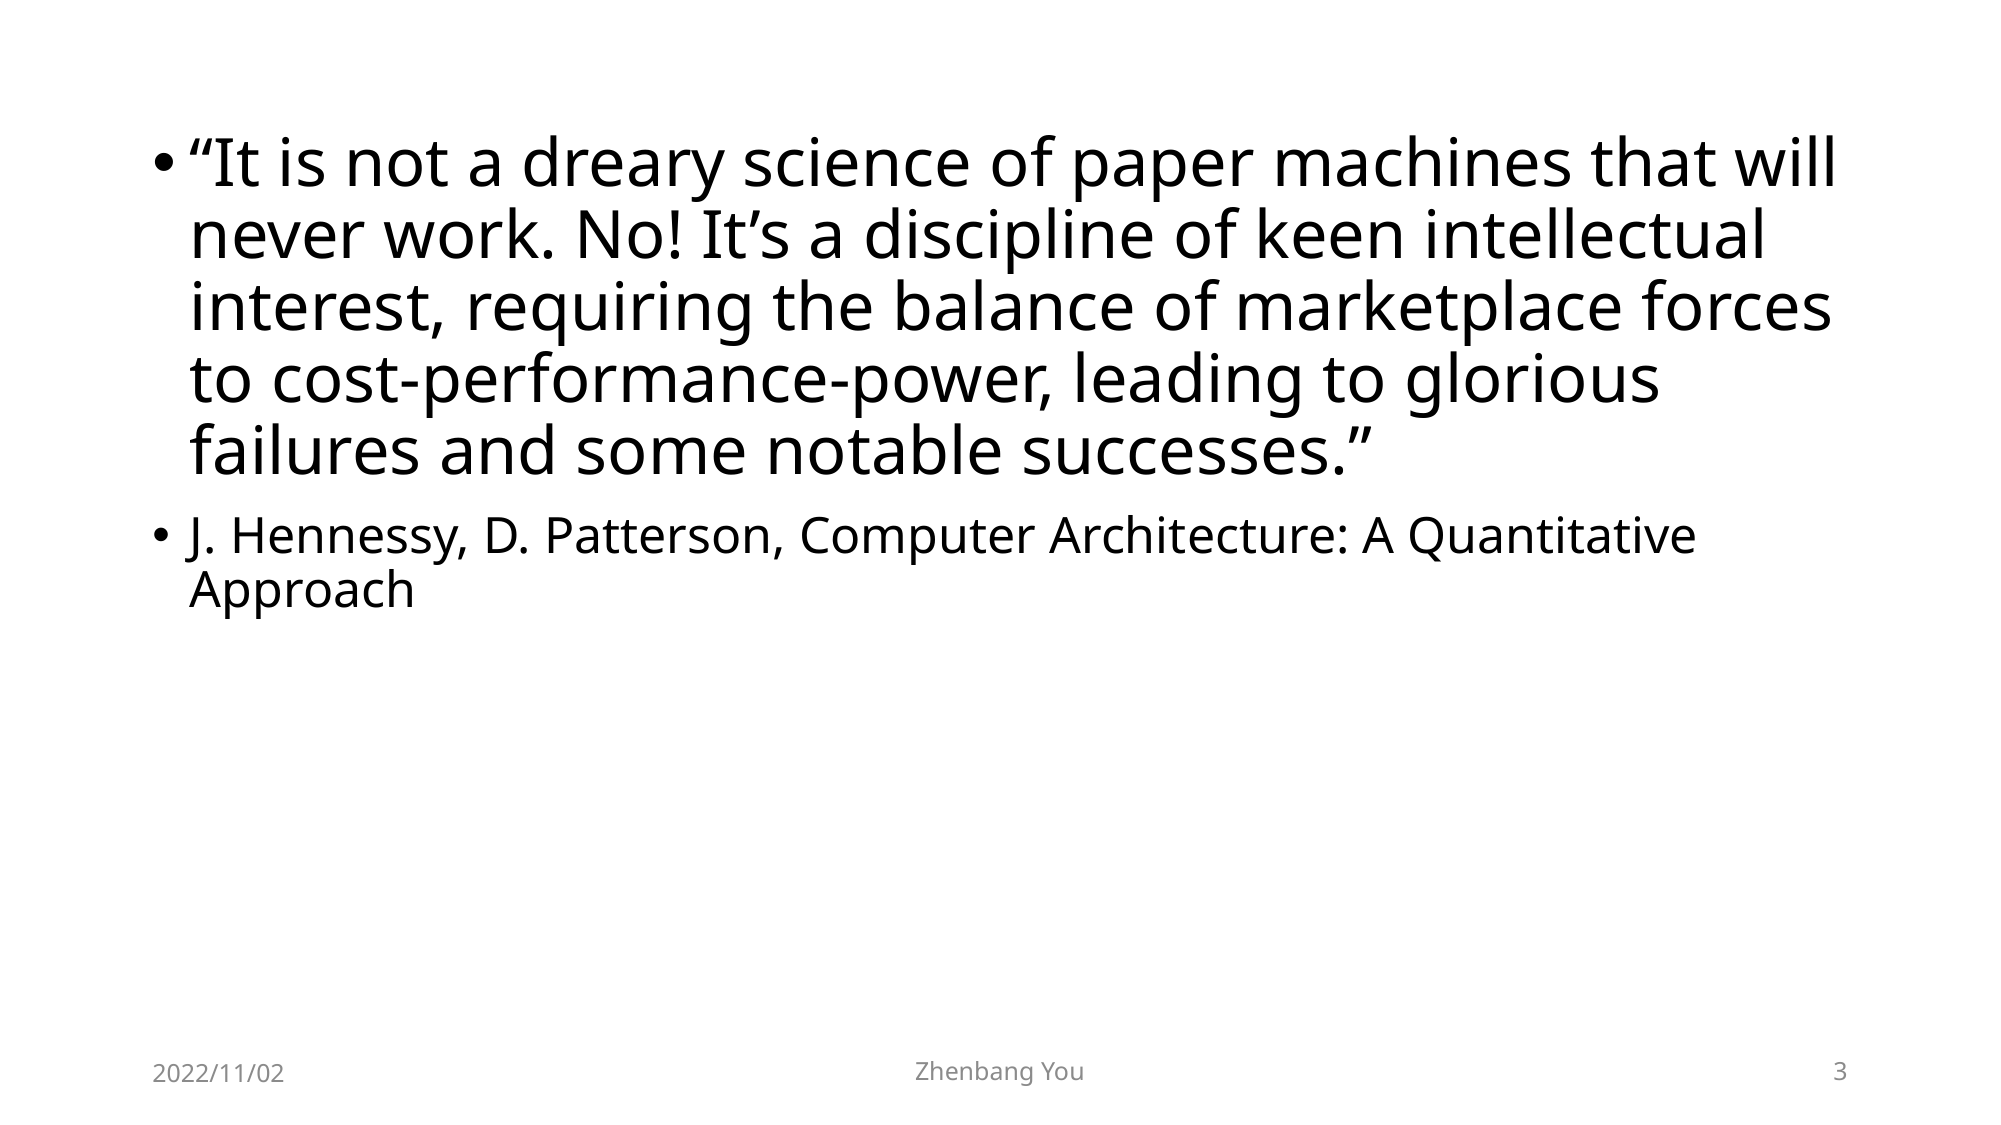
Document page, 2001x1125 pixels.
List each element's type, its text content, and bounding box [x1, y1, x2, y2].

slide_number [137, 1042, 588, 1103]
footer Zhenbang You [662, 1042, 1338, 1103]
slide_number 3 [1412, 1042, 1863, 1103]
list “It is not a dreary science of paper machines that will never work. No! It’s a discipline of keen intellectual interest, requiring the balance of marketplace forces to cost-performance-power, leading to glorious failures and some notable successes.” J. Hennessy, D. Patterson, Computer Architecture: A Quantitative Approach [137, 121, 1863, 1014]
